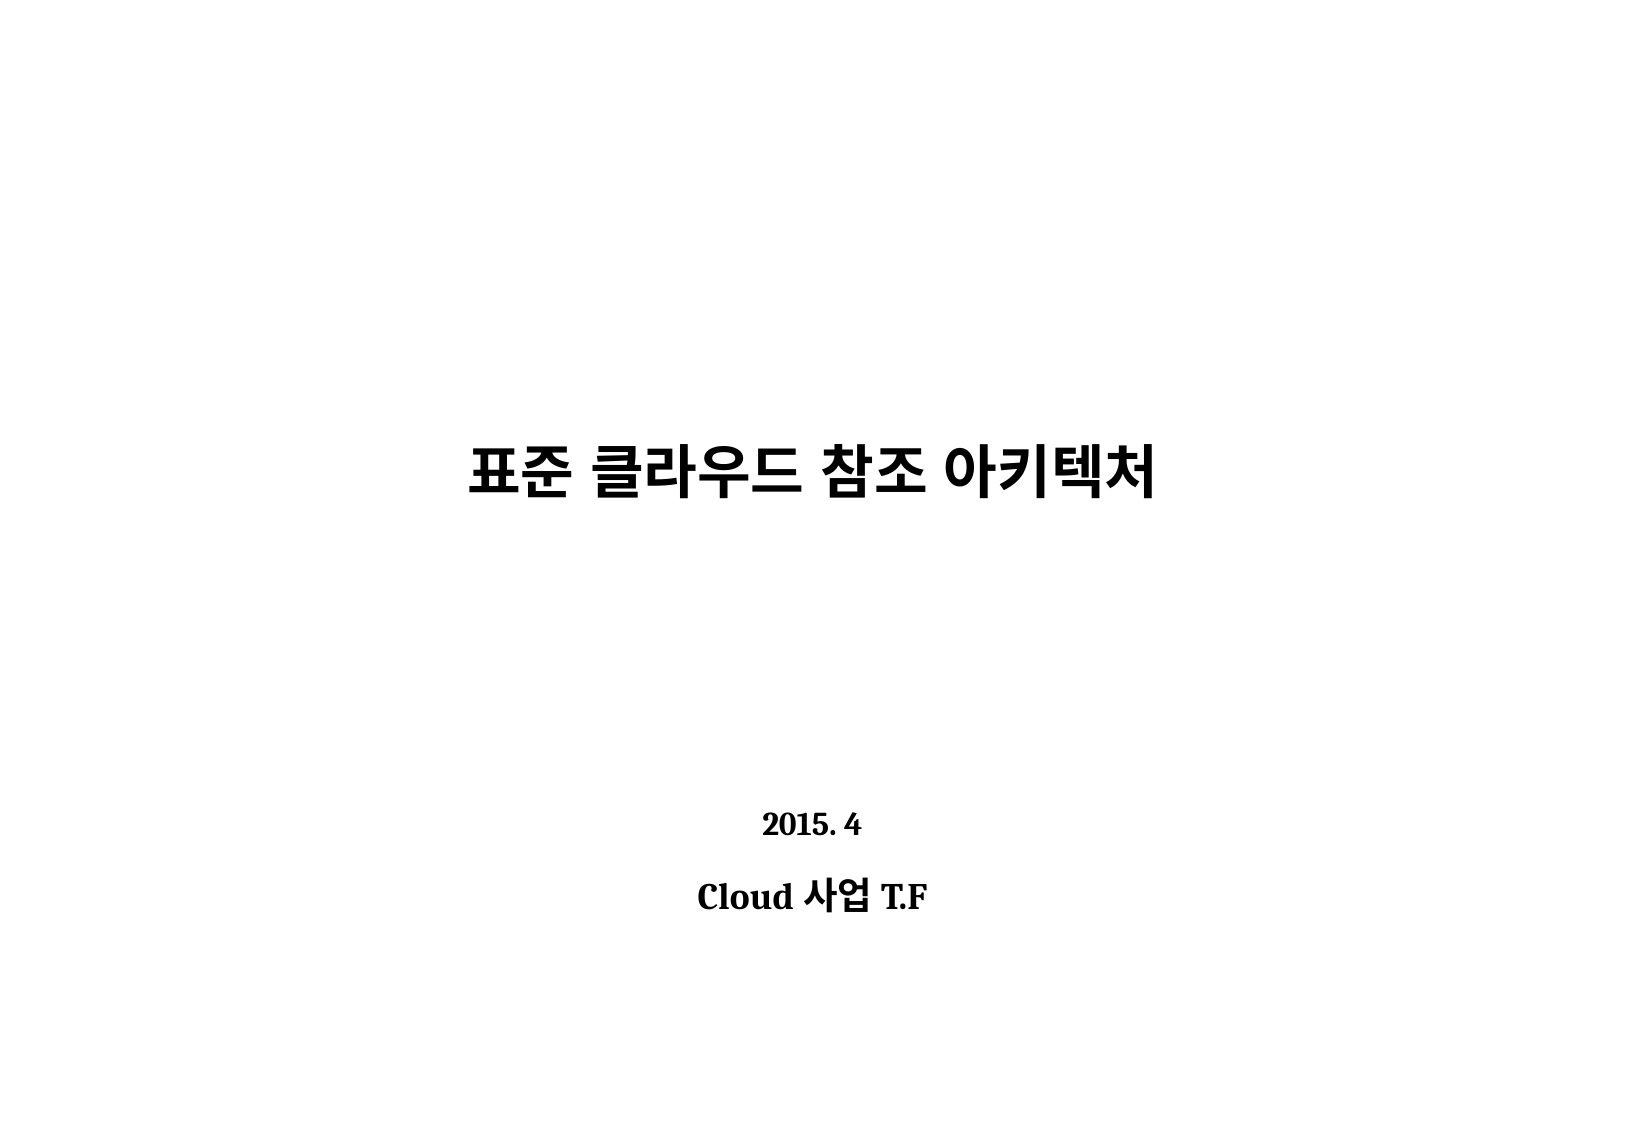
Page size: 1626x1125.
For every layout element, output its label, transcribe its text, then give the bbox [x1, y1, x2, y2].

title 표준 클라우드 참조 아키텍처 [121, 349, 1504, 591]
subtitle 2015. 4 Cloud사업T.F [243, 775, 1382, 925]
